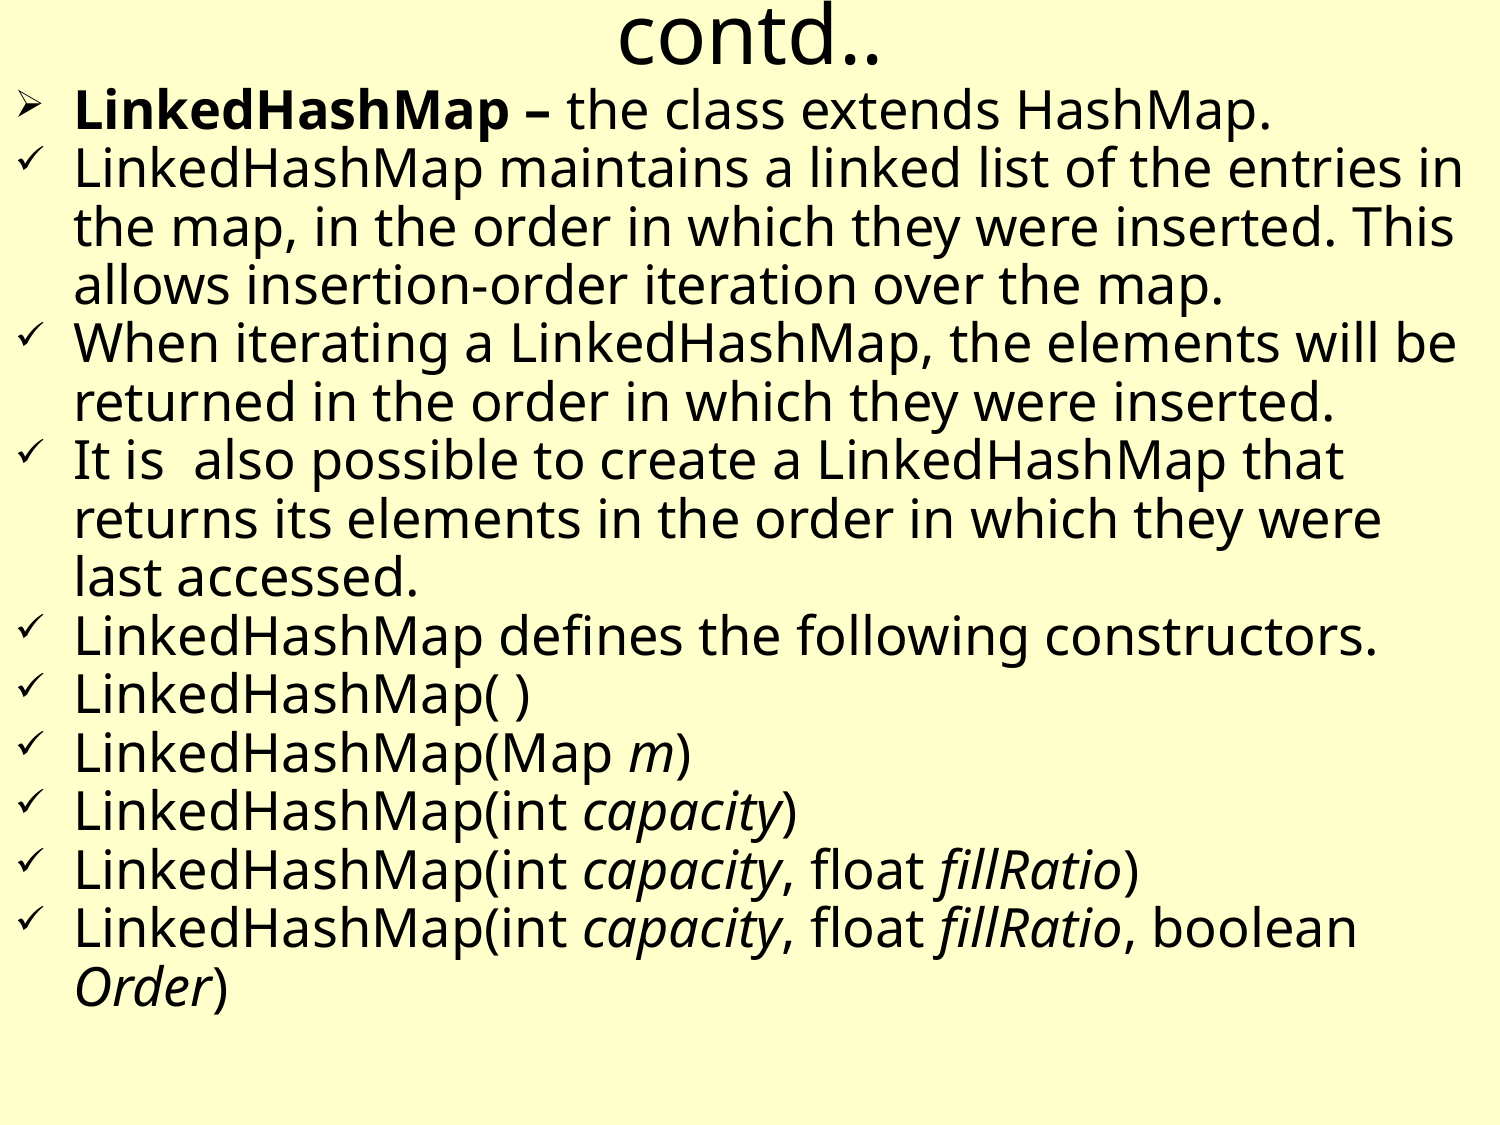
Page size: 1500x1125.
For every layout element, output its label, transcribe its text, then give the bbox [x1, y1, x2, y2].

text_box LinkedHashMap – the class extends HashMap. LinkedHashMap maintains a linked list of the entries in the map, in the order in which they were inserted. This allows insertion-order iteration over the map. When iterating a LinkedHashMap, the elements will be returned in the order in which they were inserted. It is also possible to create a LinkedHashMap that returns its elements in the order in which they were last accessed. LinkedHashMap defines the following constructors. LinkedHashMap( ) LinkedHashMap(Map m) LinkedHashMap(int capacity) LinkedHashMap(int capacity, float fillRatio) LinkedHashMap(int capacity, float fillRatio, boolean Order) [0, 74, 1500, 1100]
text_box contd.. [0, 0, 1500, 63]
